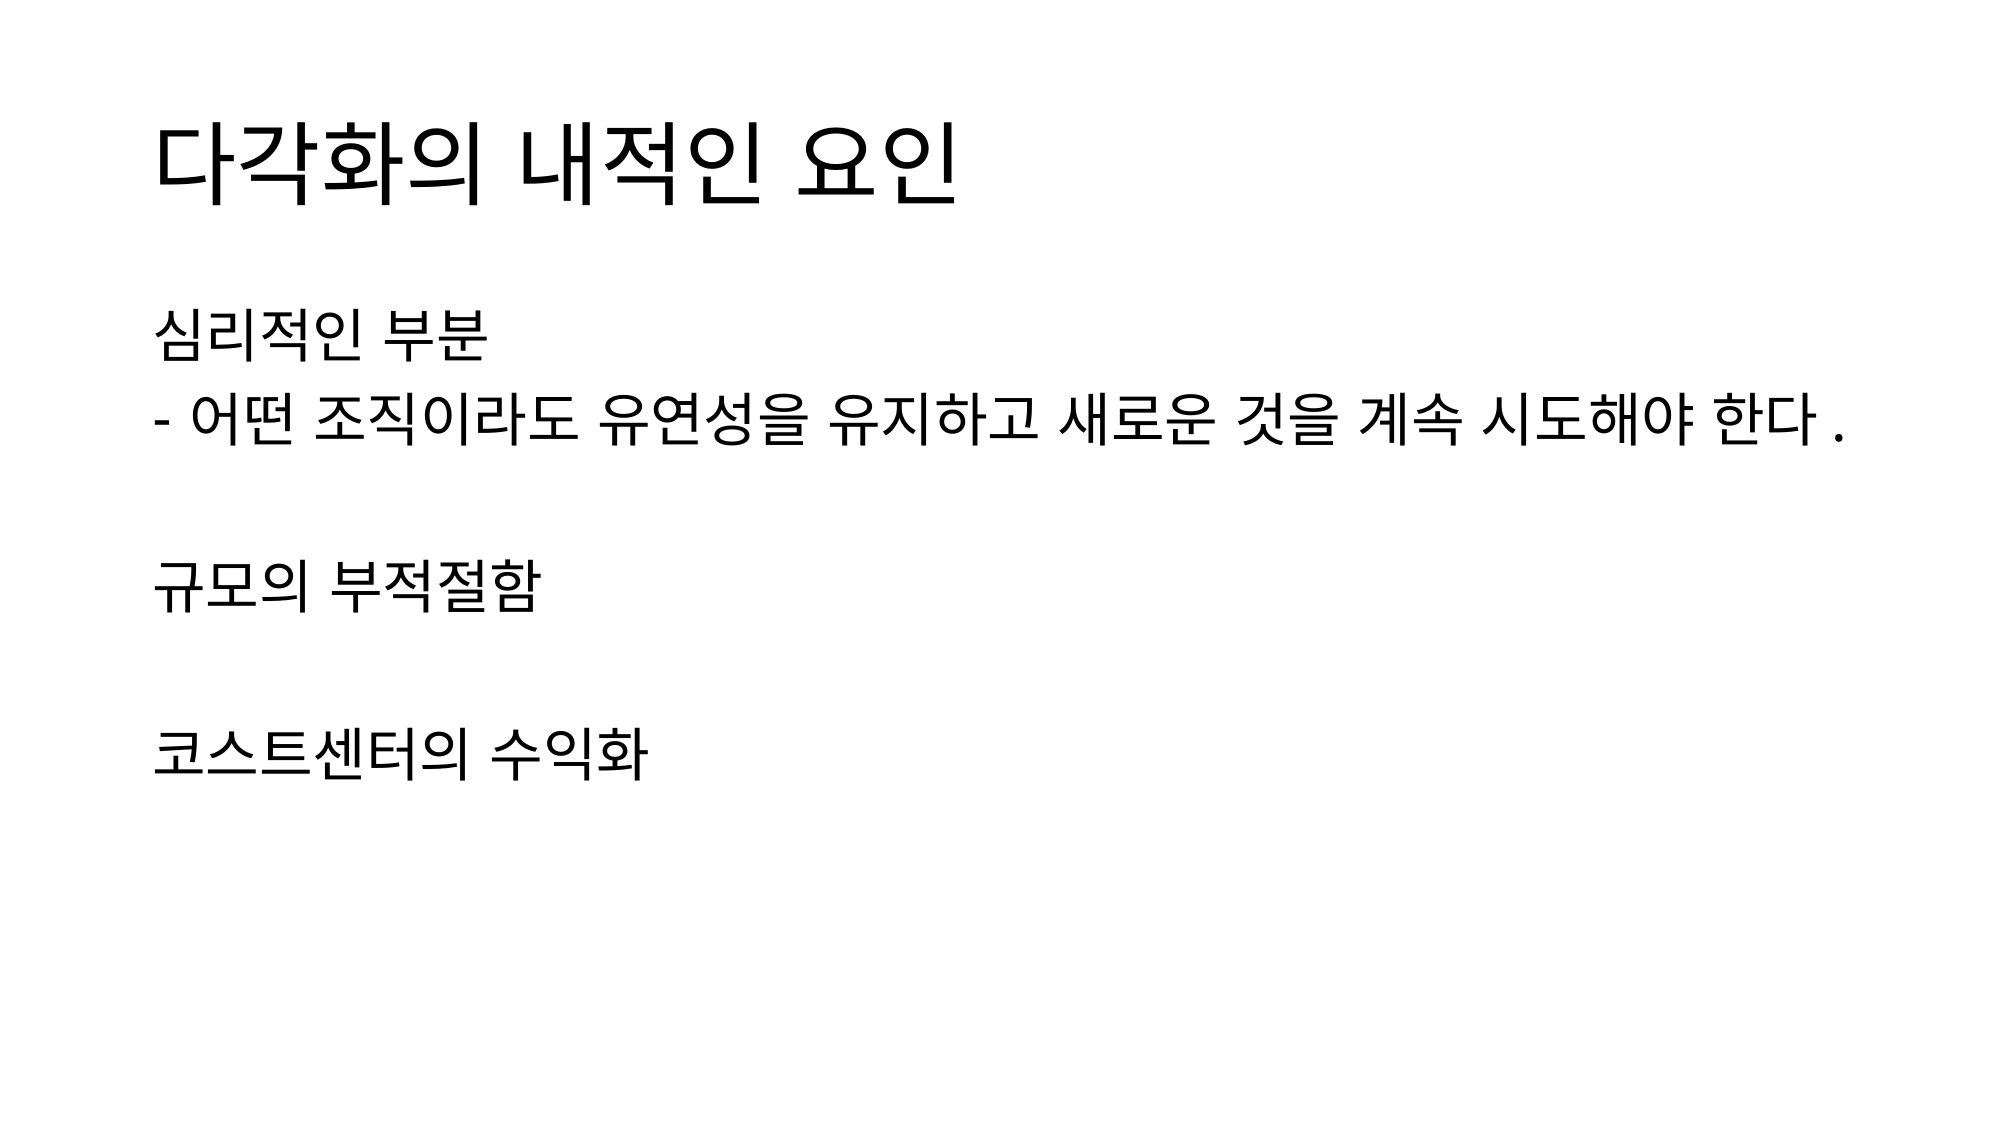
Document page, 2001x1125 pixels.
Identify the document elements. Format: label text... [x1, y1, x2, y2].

list 심리적인 부분 어떤 조직이라도 유연성을 유지하고 새로운 것을 계속 시도해야 한다. 규모의 부적절함 코스트센터의 수익화 [137, 299, 1863, 1014]
title 다각화의 내적인 요인 [137, 59, 1863, 278]
